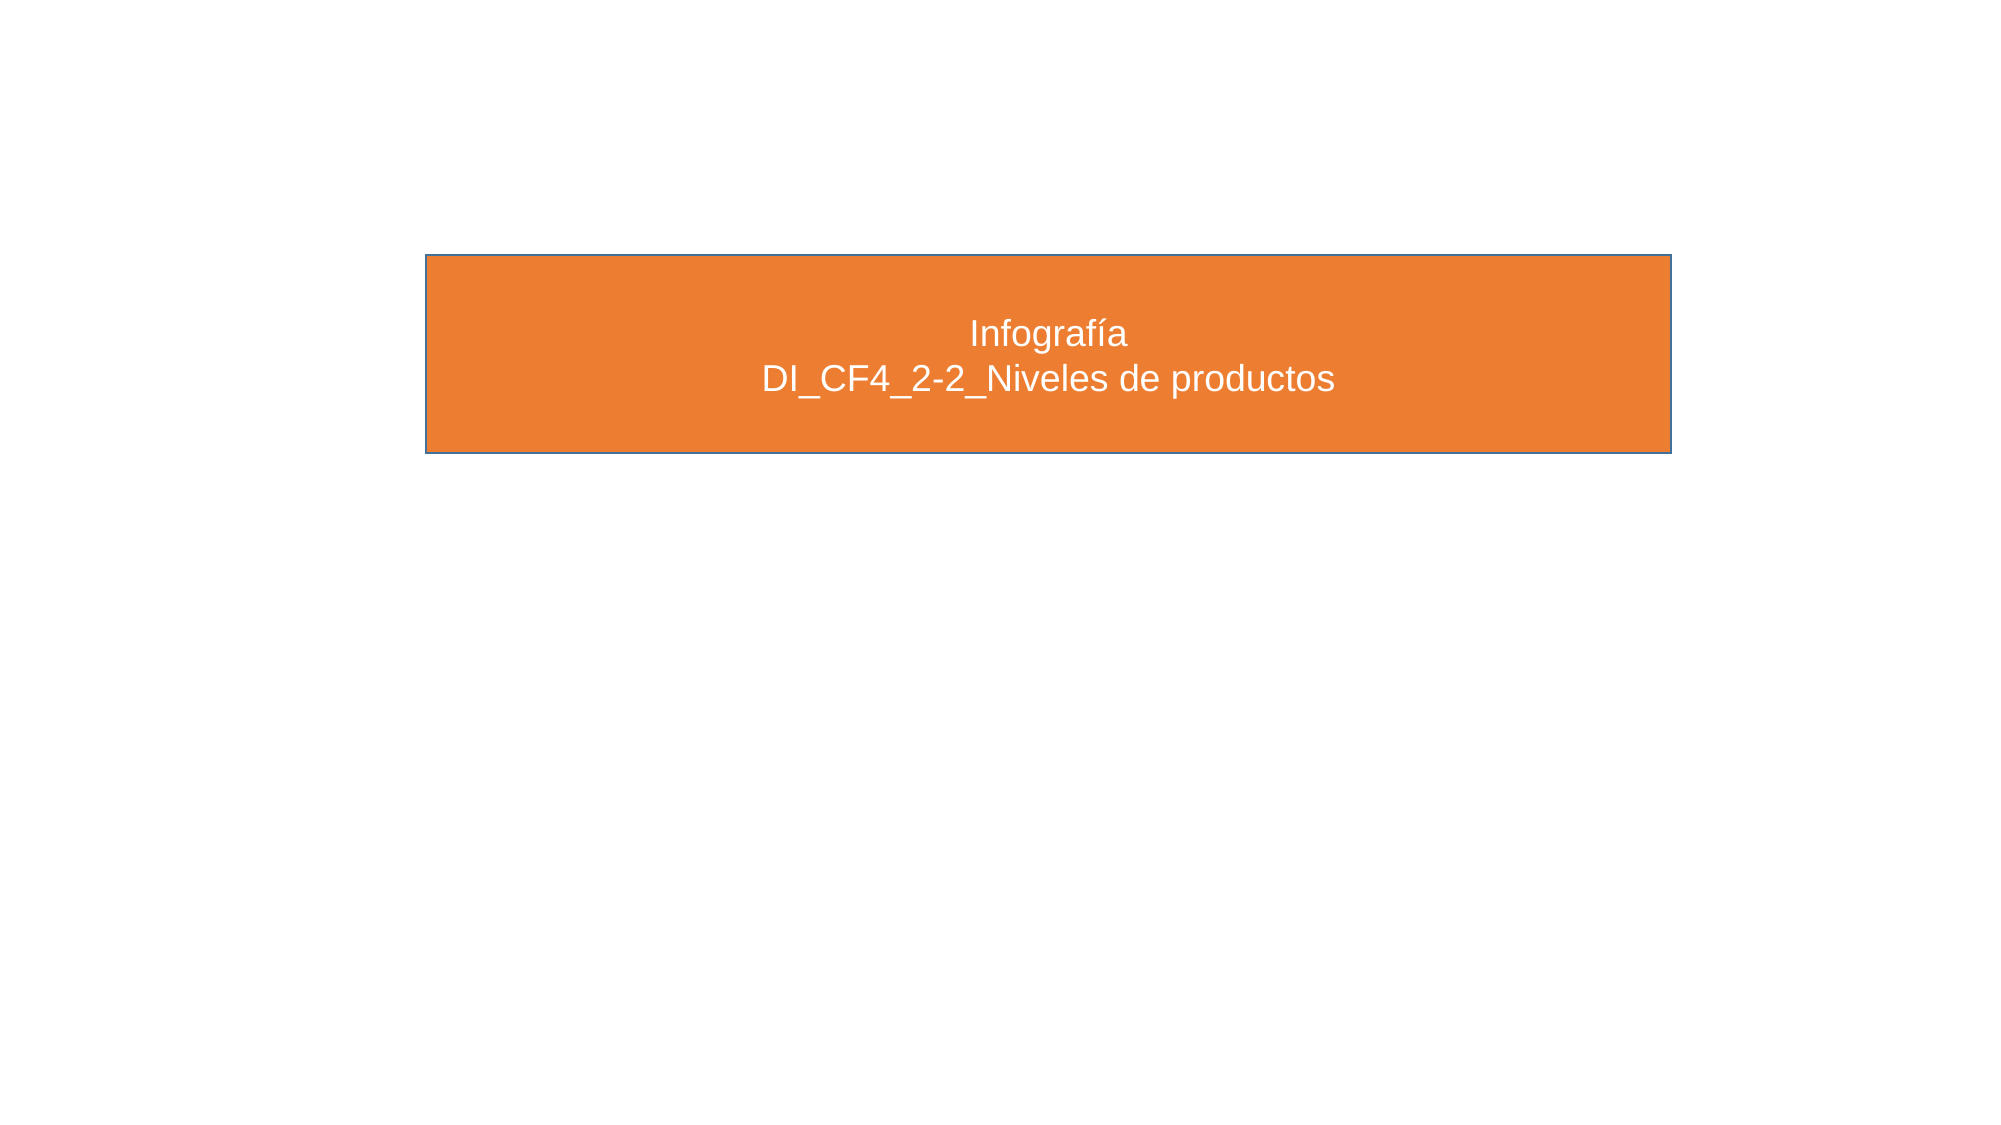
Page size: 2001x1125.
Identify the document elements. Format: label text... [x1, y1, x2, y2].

text_box Infografía DI_CF4_2-2_Niveles de productos [426, 254, 1671, 454]
